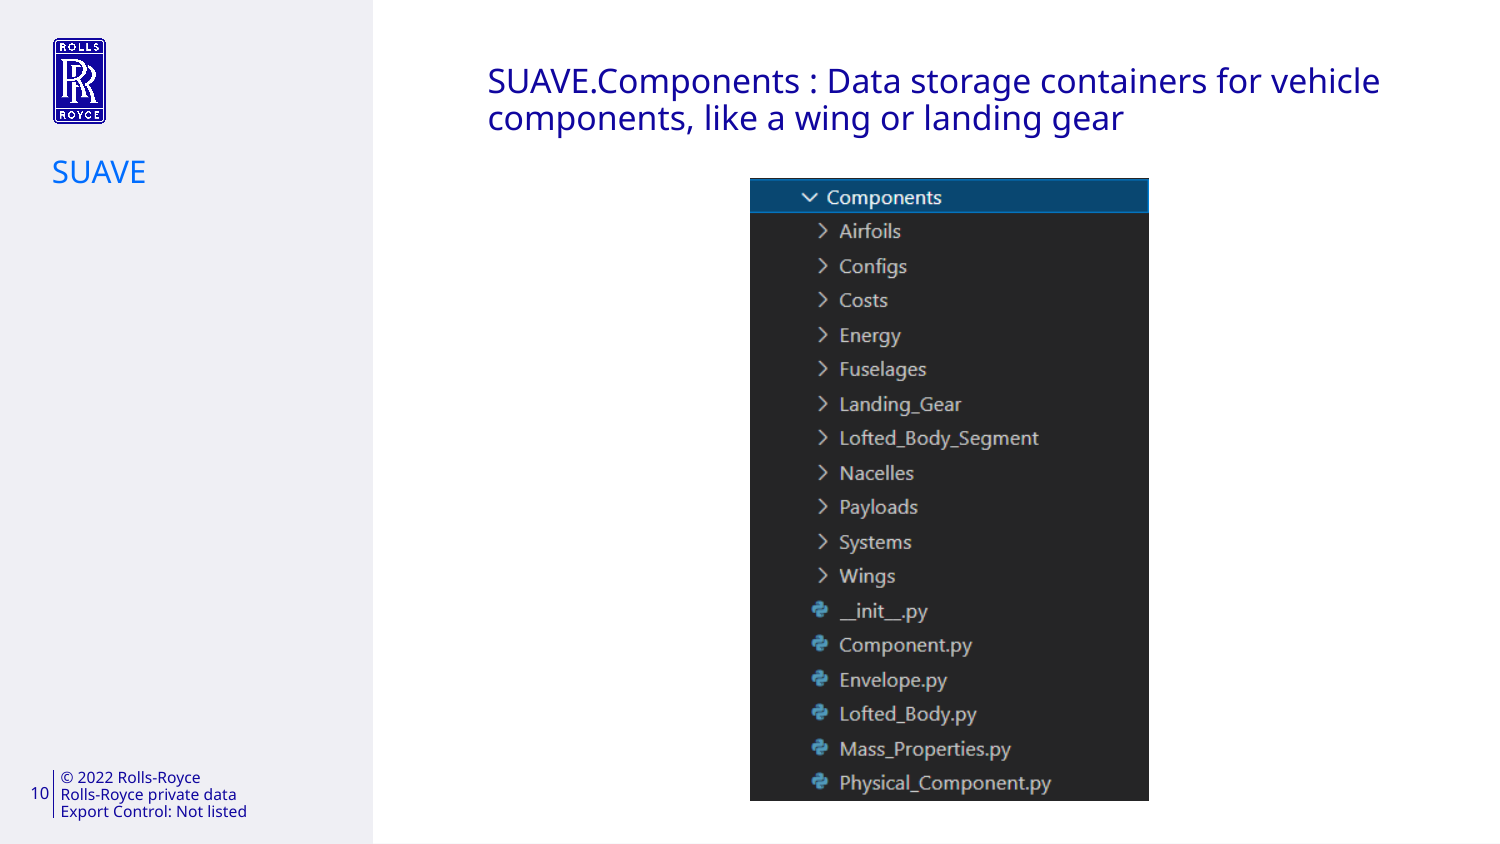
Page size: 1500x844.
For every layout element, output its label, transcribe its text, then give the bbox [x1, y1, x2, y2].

list SUAVE [36, 148, 330, 306]
picture [53, 38, 106, 124]
title SUAVE.Components : Data storage containers for vehicle components, like a wing or landing gear [487, 64, 1445, 179]
picture [749, 178, 1149, 801]
